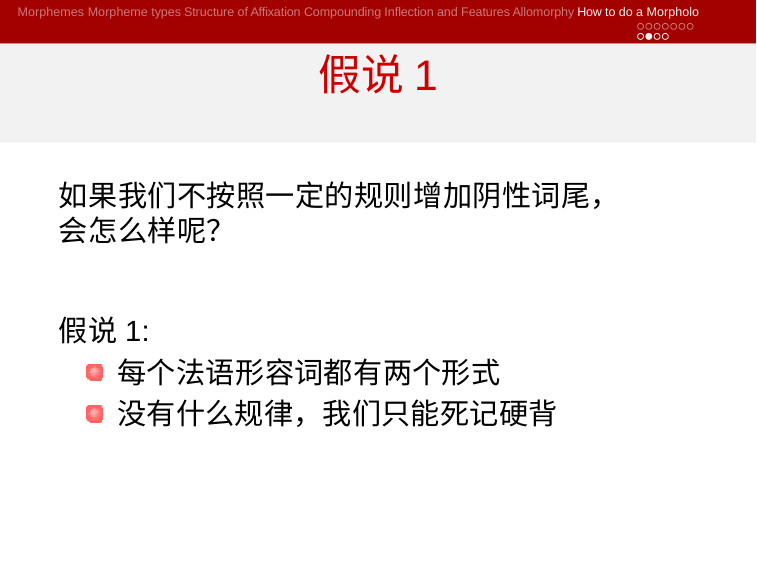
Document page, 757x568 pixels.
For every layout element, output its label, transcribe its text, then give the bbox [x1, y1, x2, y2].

title 假说1 [0, 52, 756, 143]
picture [86, 405, 104, 423]
text_box 如果我们不按照一定的规则增加阴性词尾，会怎么样呢？ 假说1: 每个法语形容词都有两个形式 没有什么规律，我们只能死记硬背 [56, 174, 664, 430]
picture [86, 364, 104, 382]
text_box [0, 0, 757, 44]
